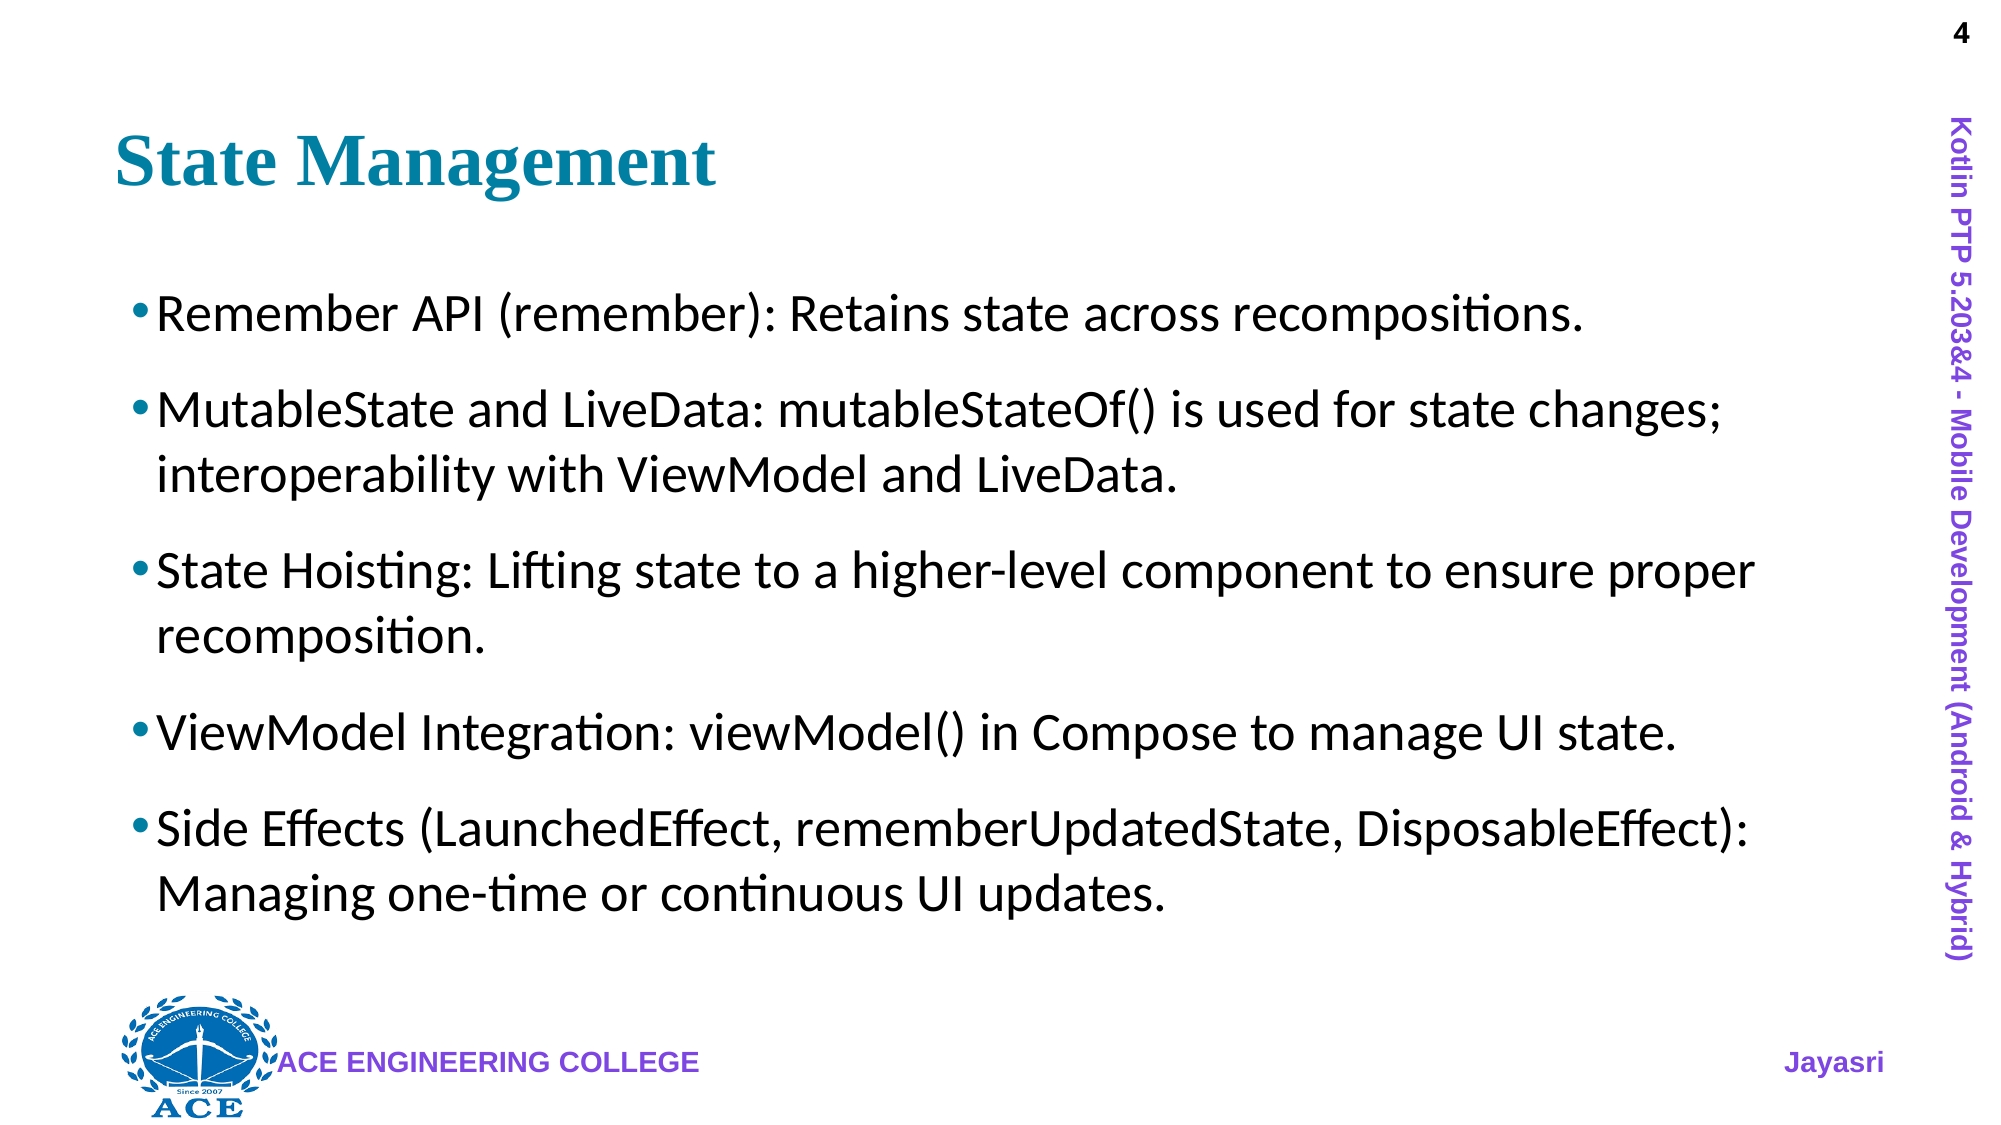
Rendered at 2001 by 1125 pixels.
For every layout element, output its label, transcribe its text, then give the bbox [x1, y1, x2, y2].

title State Management [99, 35, 1900, 216]
picture [101, 989, 303, 1125]
list Remember API (remember): Retains state across recompositions. MutableState and LiveData: mutableStateOf() is used for state changes; interoperability with ViewModel and LiveData. State Hoisting: Lifting state to a higher-level component to ensure proper recomposition. ViewModel Integration: viewModel() in Compose to manage UI state. Side Effects (LaunchedEffect, rememberUpdatedState, DisposableEffect): Managing one-time or continuous UI updates. [99, 262, 1900, 989]
